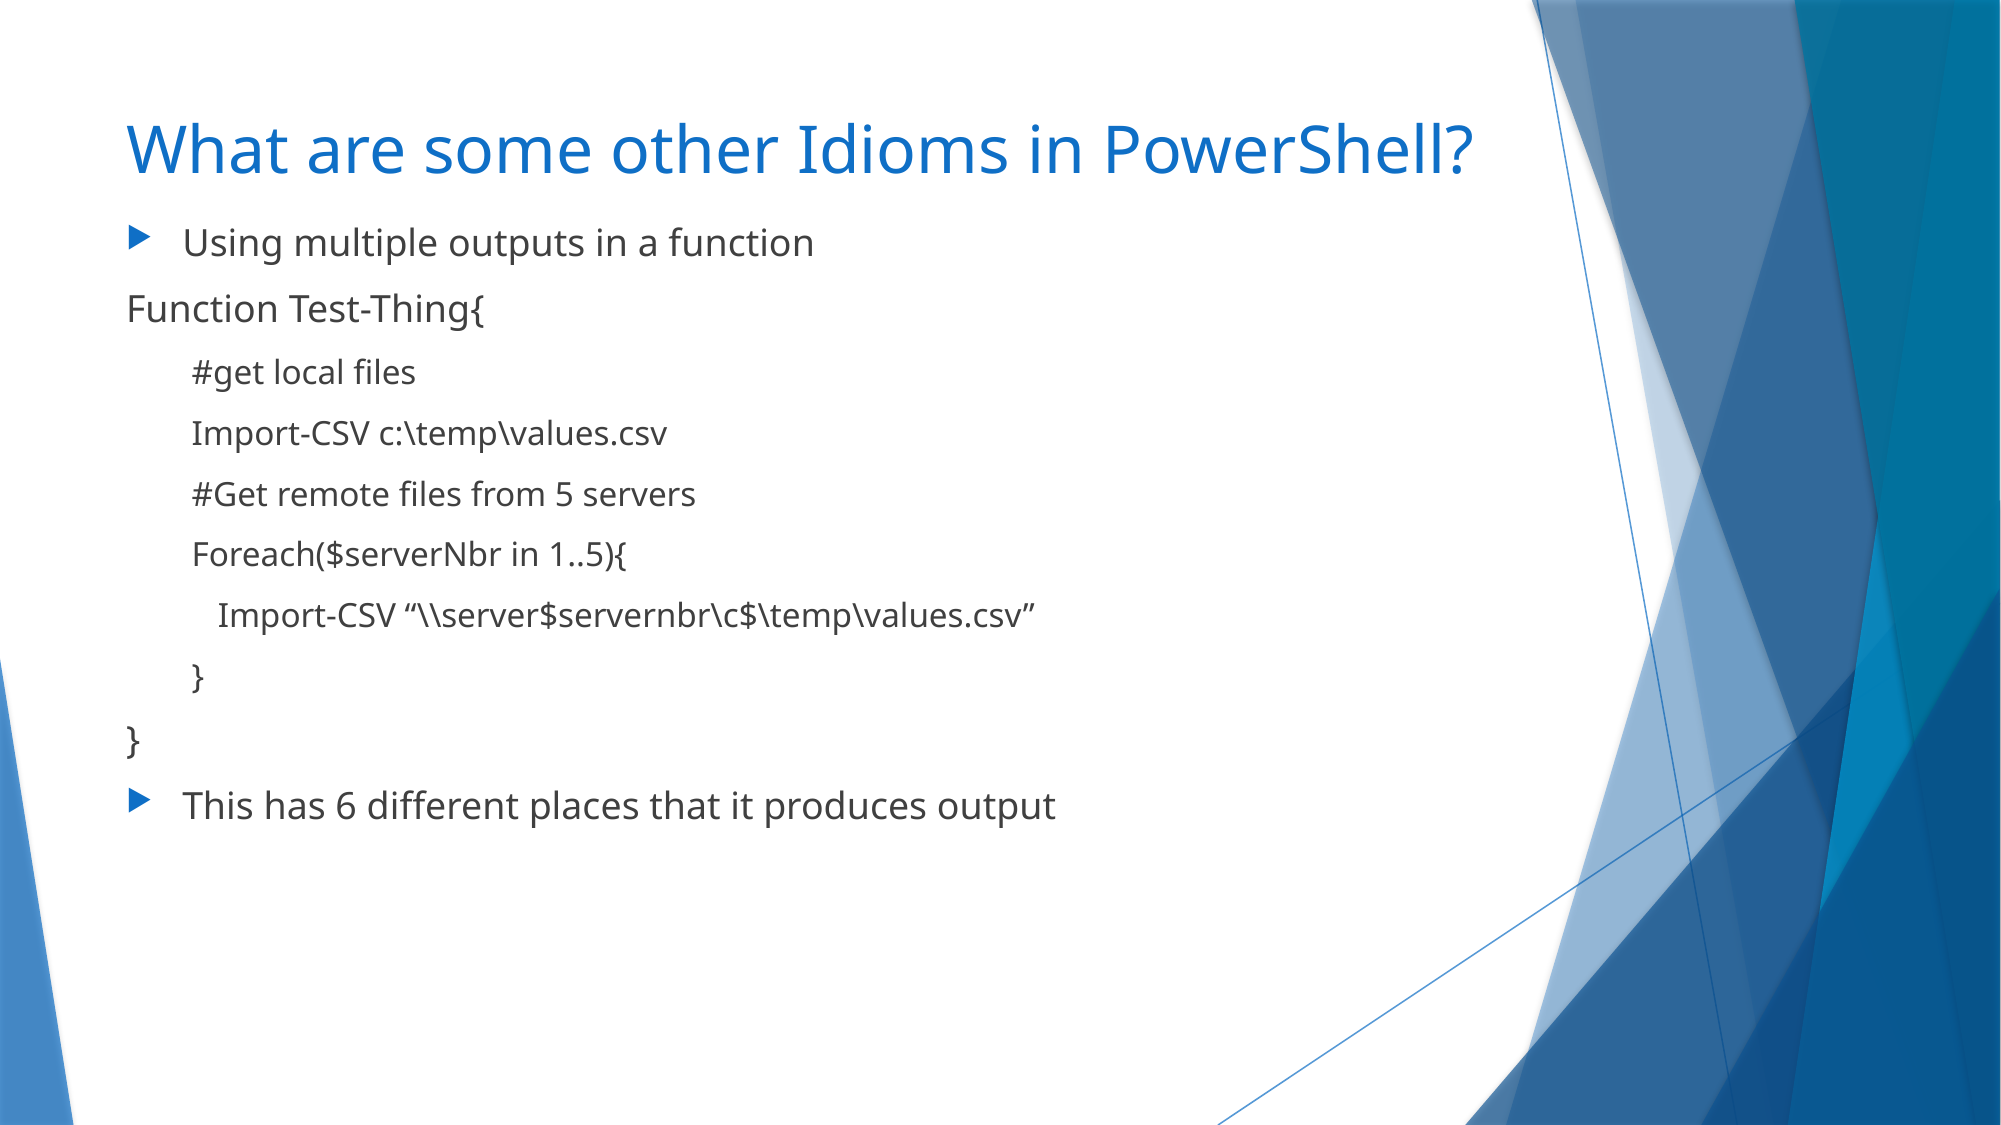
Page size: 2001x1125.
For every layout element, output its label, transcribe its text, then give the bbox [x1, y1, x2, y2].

title What are some other Idioms in PowerShell? [111, 99, 1522, 196]
list Using multiple outputs in a function Function Test-Thing{ #get local files Import-CSV c:\temp\values.csv #Get remote files from 5 servers Foreach($serverNbr in 1..5){ Import-CSV “\\server$servernbr\c$\temp\values.csv” } } This has 6 different places that it produces output [111, 211, 1522, 992]
